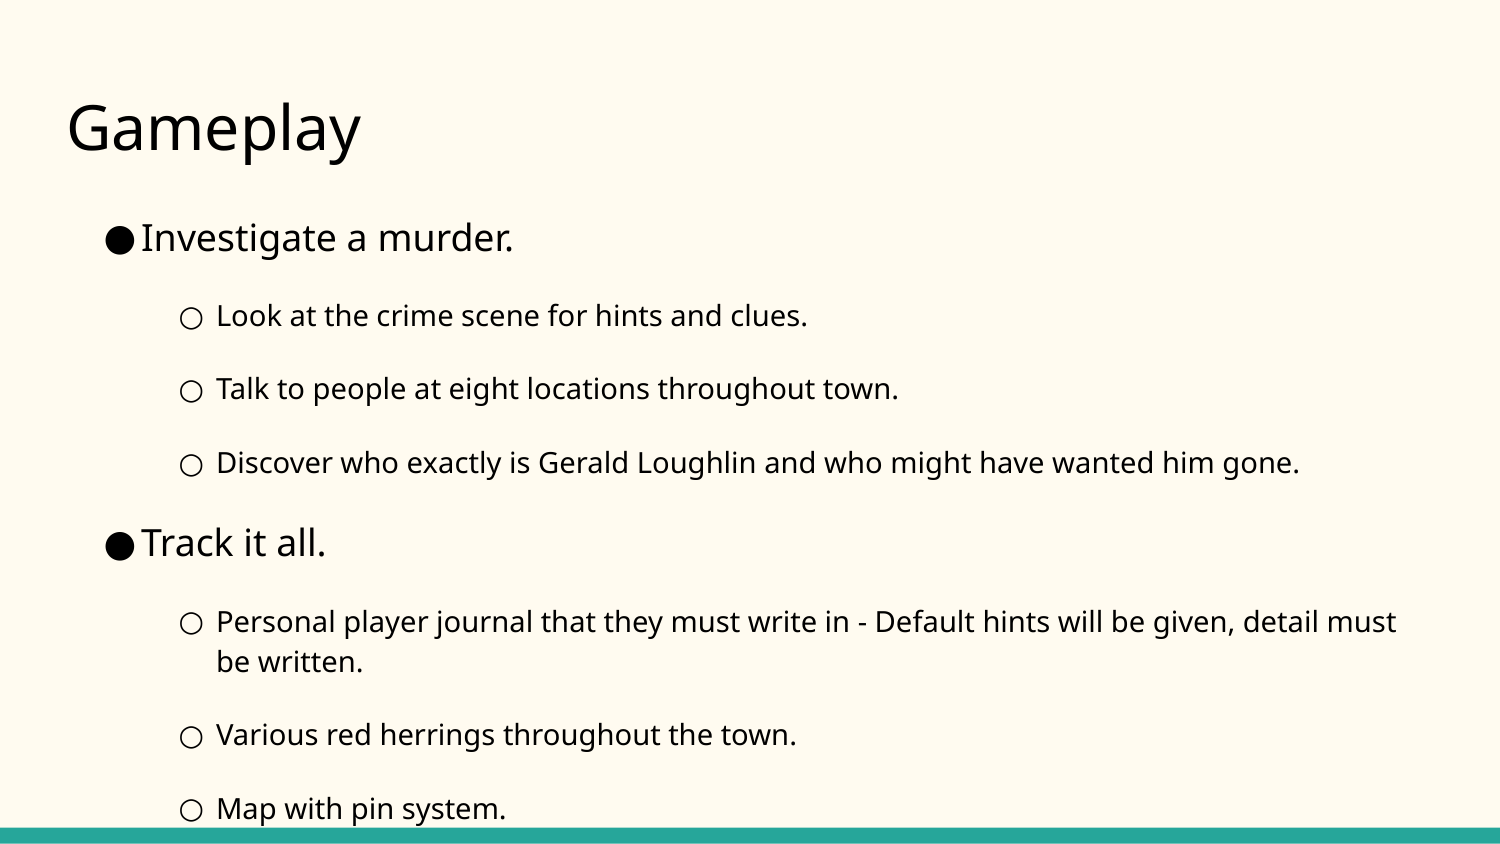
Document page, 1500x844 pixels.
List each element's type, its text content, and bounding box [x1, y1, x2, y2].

title Gameplay [51, 72, 1449, 174]
list Investigate a murder. Look at the crime scene for hints and clues. Talk to people at eight locations throughout town. Discover who exactly is Gerald Loughlin and who might have wanted him gone. Track it all. Personal player journal that they must write in - Default hints will be given, detail must be written. Various red herrings throughout the town. Map with pin system. Find a way. Key points of Cosmos are available during key points of the day. Day and night cycle means that characters have their own patterns through the day. [51, 192, 1449, 750]
